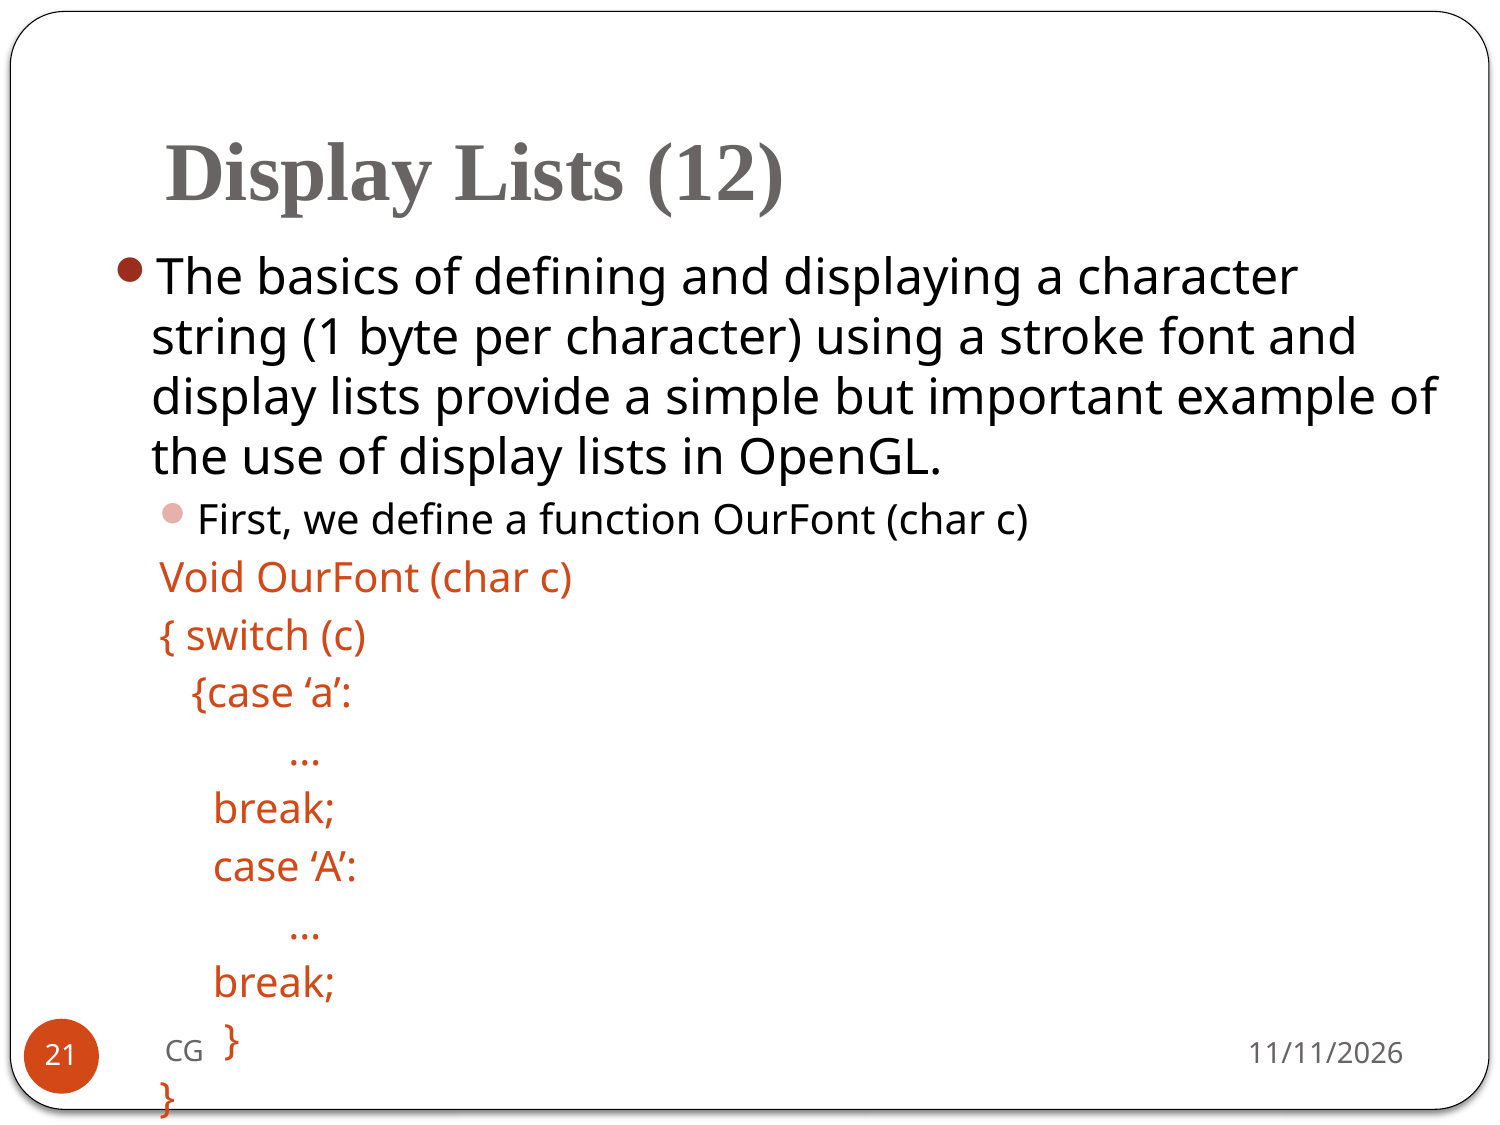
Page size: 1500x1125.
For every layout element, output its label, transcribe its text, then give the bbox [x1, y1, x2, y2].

slide_number 21 [23, 1018, 99, 1094]
footer CG [150, 1012, 800, 1088]
list The basics of defining and displaying a character string (1 byte per character) using a stroke font and display lists provide a simple but important example of the use of display lists in OpenGL. First, we define a function OurFont (char c) Void OurFont (char c) { switch (c) {case ‘a’: … break; case ‘A’: … break; } } [46, 237, 1465, 1055]
title Display Lists (12) [150, 45, 1425, 233]
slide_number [1012, 1015, 1419, 1094]
